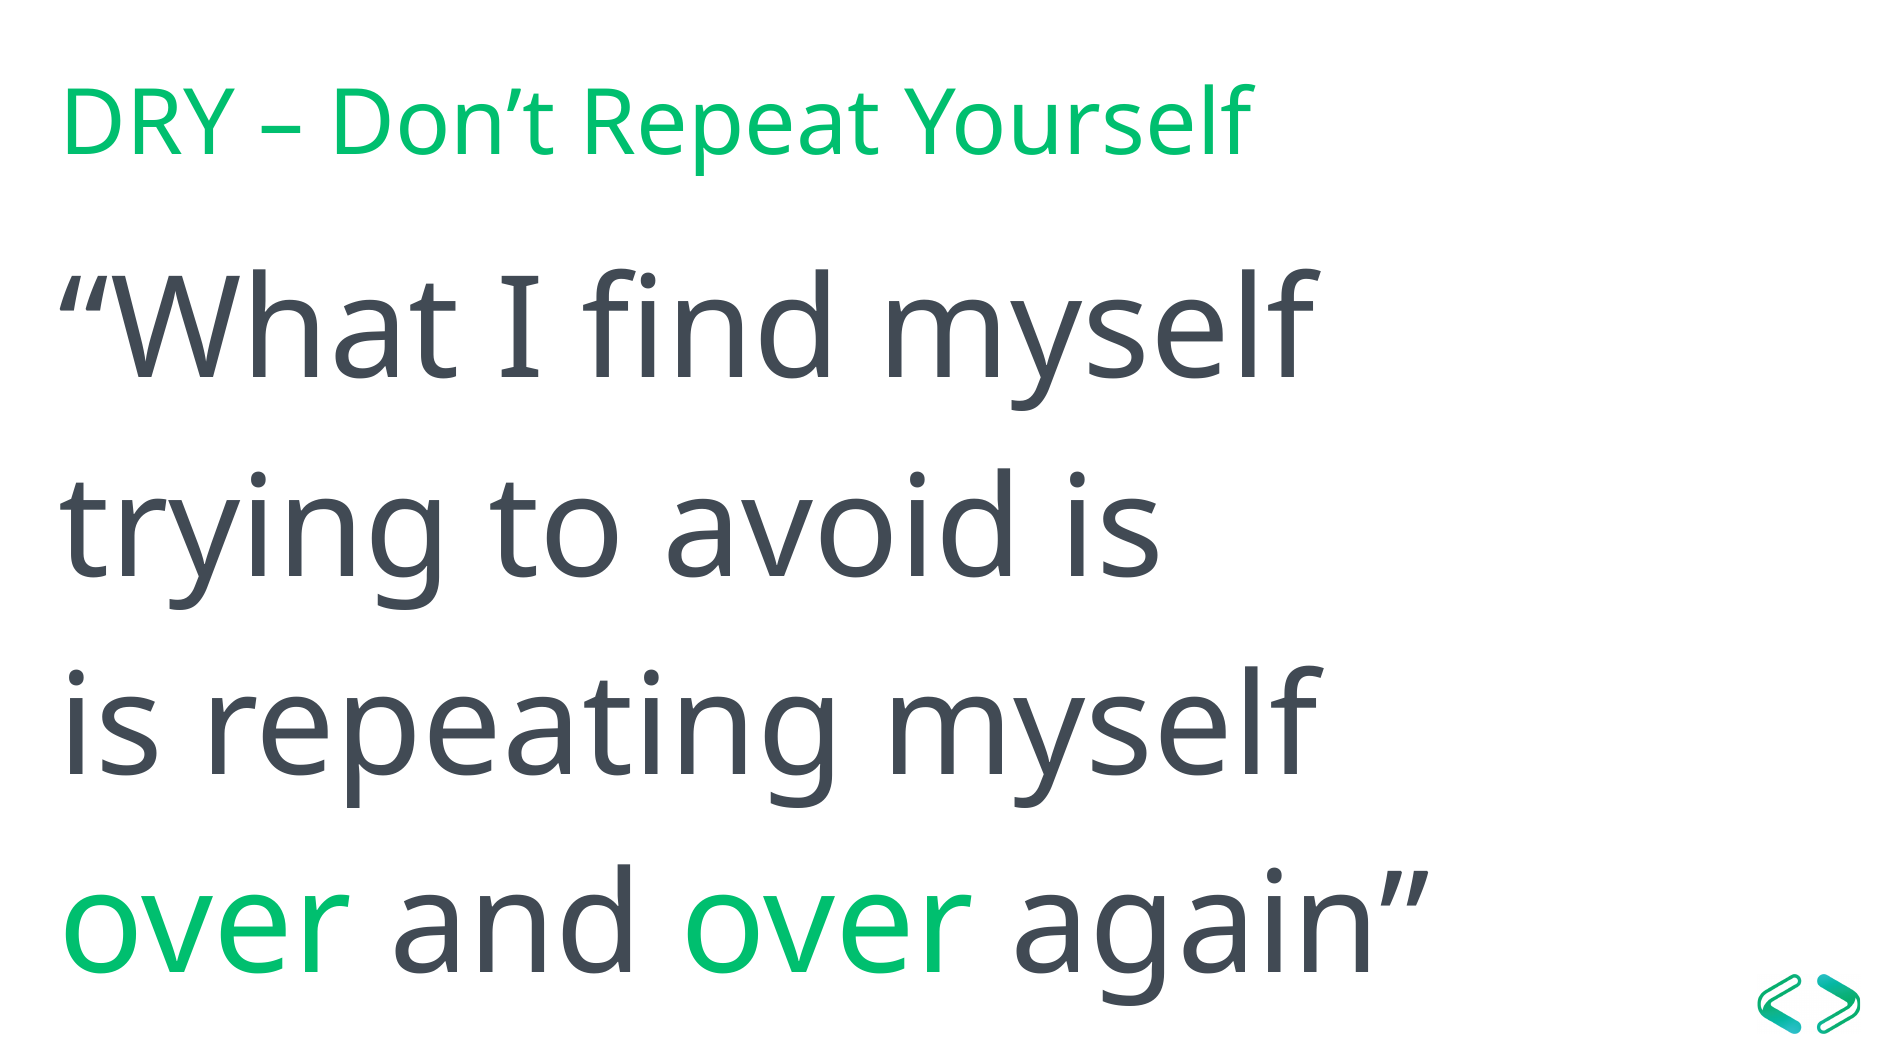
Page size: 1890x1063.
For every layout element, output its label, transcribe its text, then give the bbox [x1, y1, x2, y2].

title DRY – Don’t Repeat Yourself [59, 59, 1831, 178]
list “What I find myself trying to avoid is is repeating myself over and over again” [59, 236, 1831, 1004]
